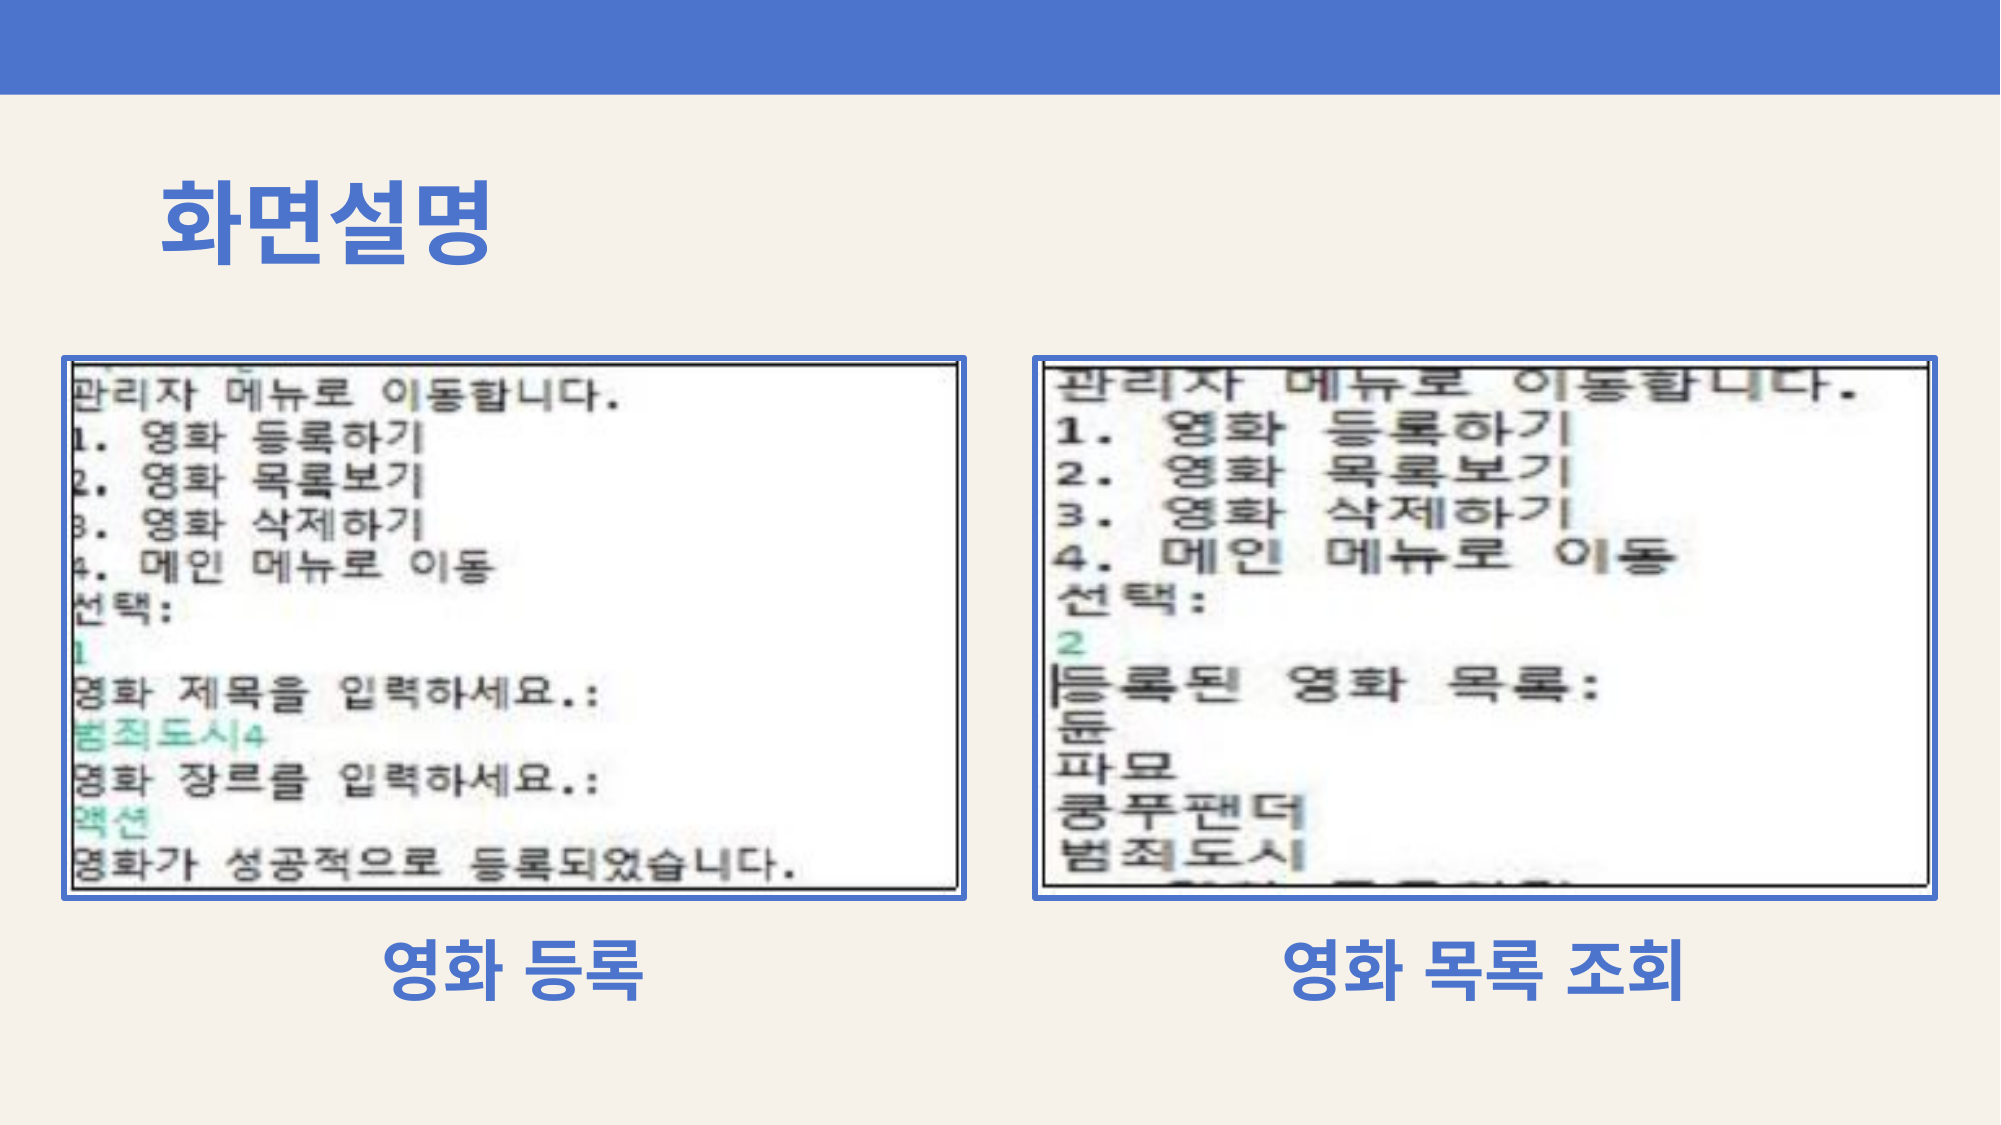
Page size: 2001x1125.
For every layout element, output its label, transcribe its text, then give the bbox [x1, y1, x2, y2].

text_box 영화 목록 조회 [1185, 908, 1785, 1040]
text_box 영화 등록 [214, 908, 814, 1040]
picture [1038, 361, 1933, 895]
text_box 화면설명 [144, 108, 1269, 348]
text_box [0, 0, 2000, 95]
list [67, 361, 962, 895]
